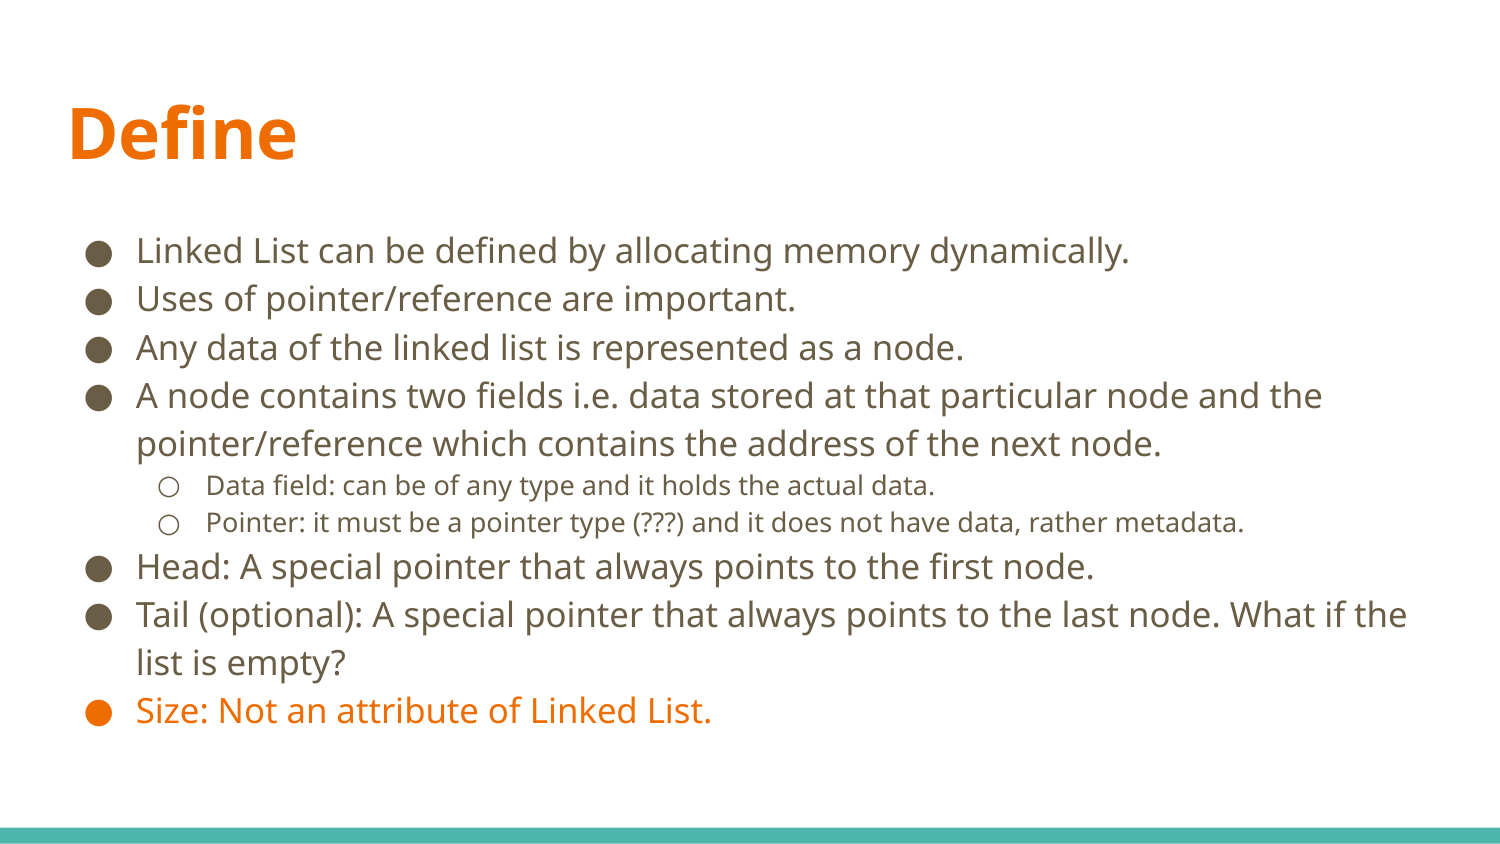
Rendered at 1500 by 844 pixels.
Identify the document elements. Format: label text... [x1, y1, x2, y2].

list Linked List can be defined by allocating memory dynamically. Uses of pointer/reference are important. Any data of the linked list is represented as a node. A node contains two fields i.e. data stored at that particular node and the pointer/reference which contains the address of the next node. Data field: can be of any type and it holds the actual data. Pointer: it must be a pointer type (???) and it does not have data, rather metadata. Head: A special pointer that always points to the first node. Tail (optional): A special pointer that always points to the last node. What if the list is empty? Size: Not an attribute of Linked List. [51, 207, 1449, 750]
title Define [51, 72, 1449, 189]
